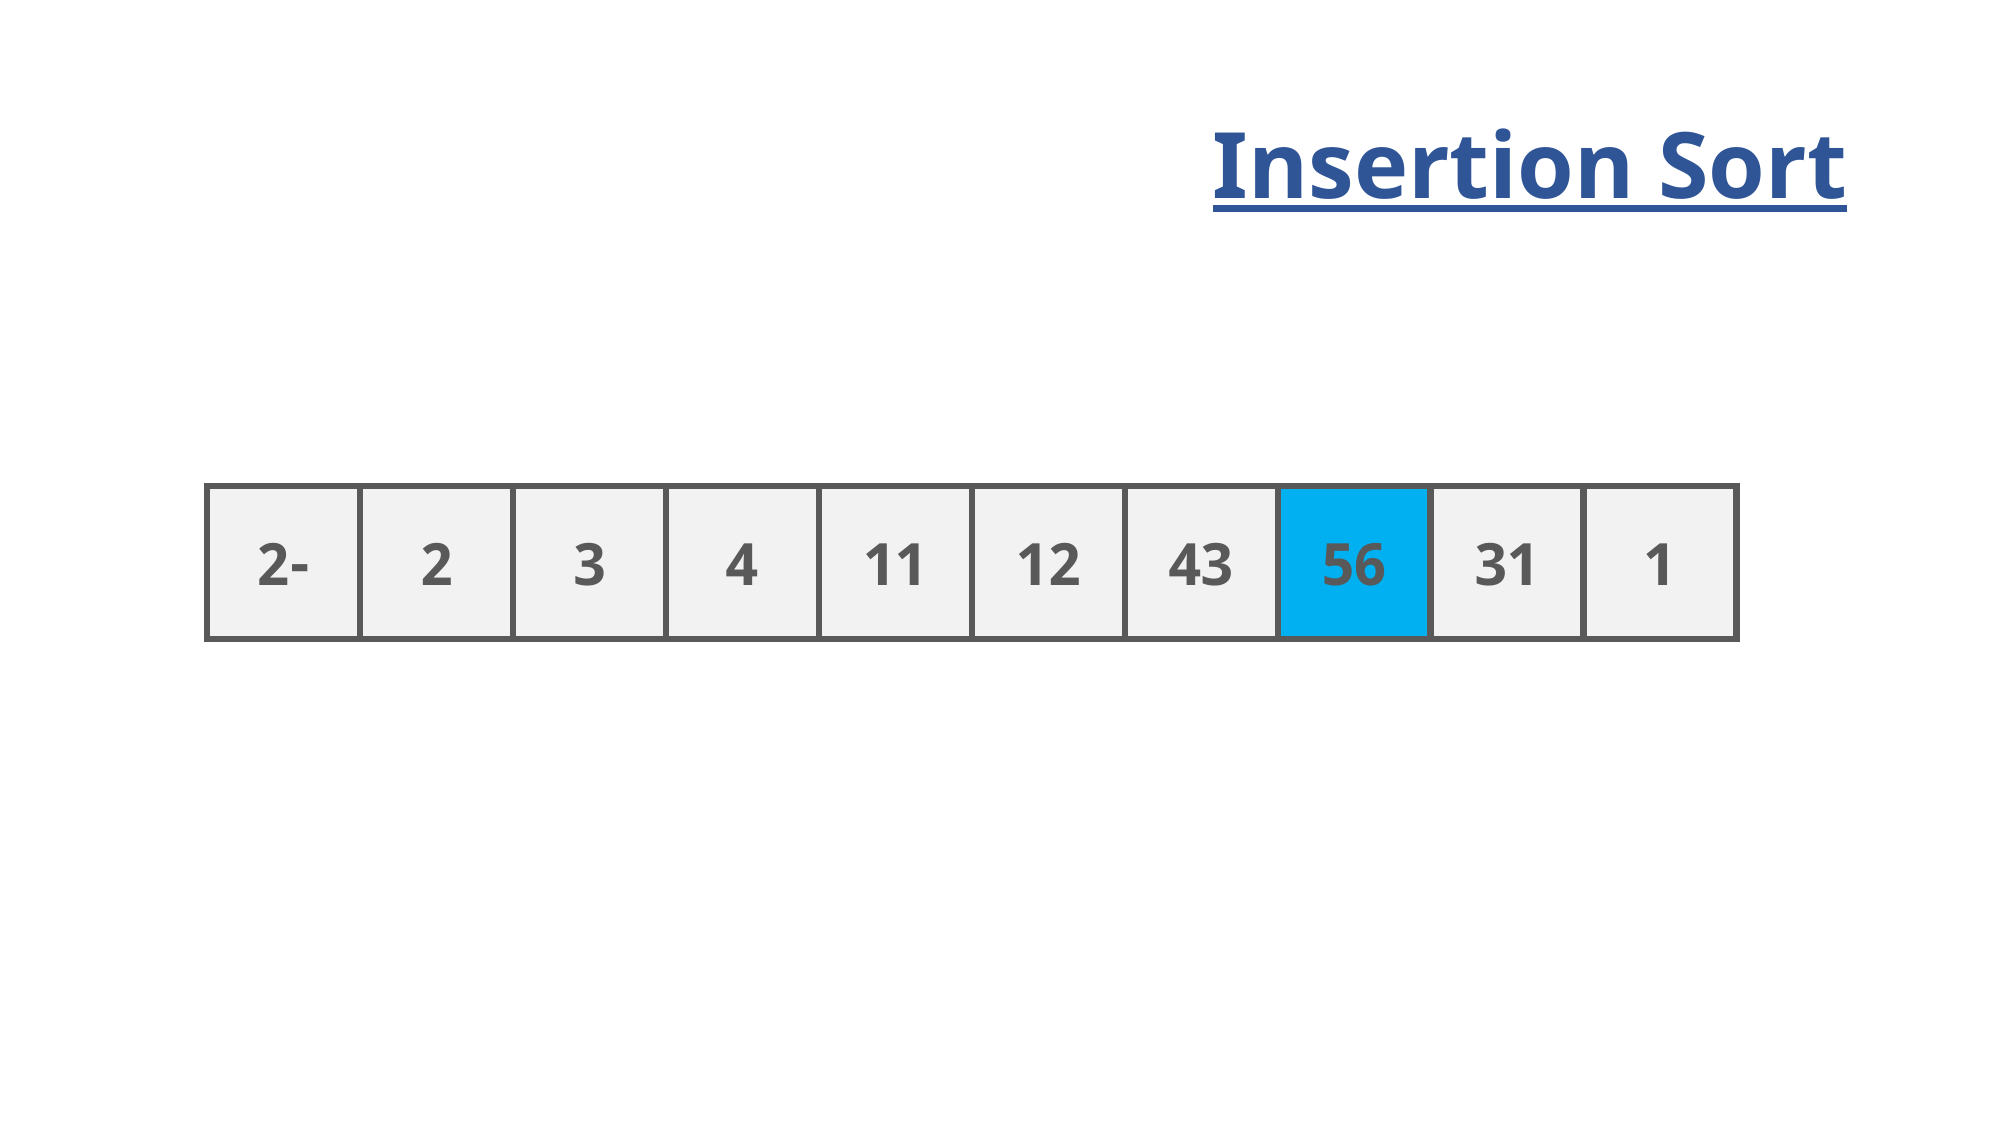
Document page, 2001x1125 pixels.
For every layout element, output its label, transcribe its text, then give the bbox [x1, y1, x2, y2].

text_box 31 [1430, 485, 1583, 640]
text_box 56 [1277, 485, 1430, 640]
text_box 1 [1583, 485, 1737, 640]
title Insertion Sort [137, 59, 1863, 278]
text_box 12 [973, 485, 1124, 640]
text_box 4 [667, 485, 818, 640]
text_box 2 [359, 485, 514, 640]
text_box 3 [514, 485, 667, 640]
text_box -2 [206, 485, 359, 640]
text_box 11 [818, 485, 973, 640]
text_box 43 [1124, 485, 1277, 640]
